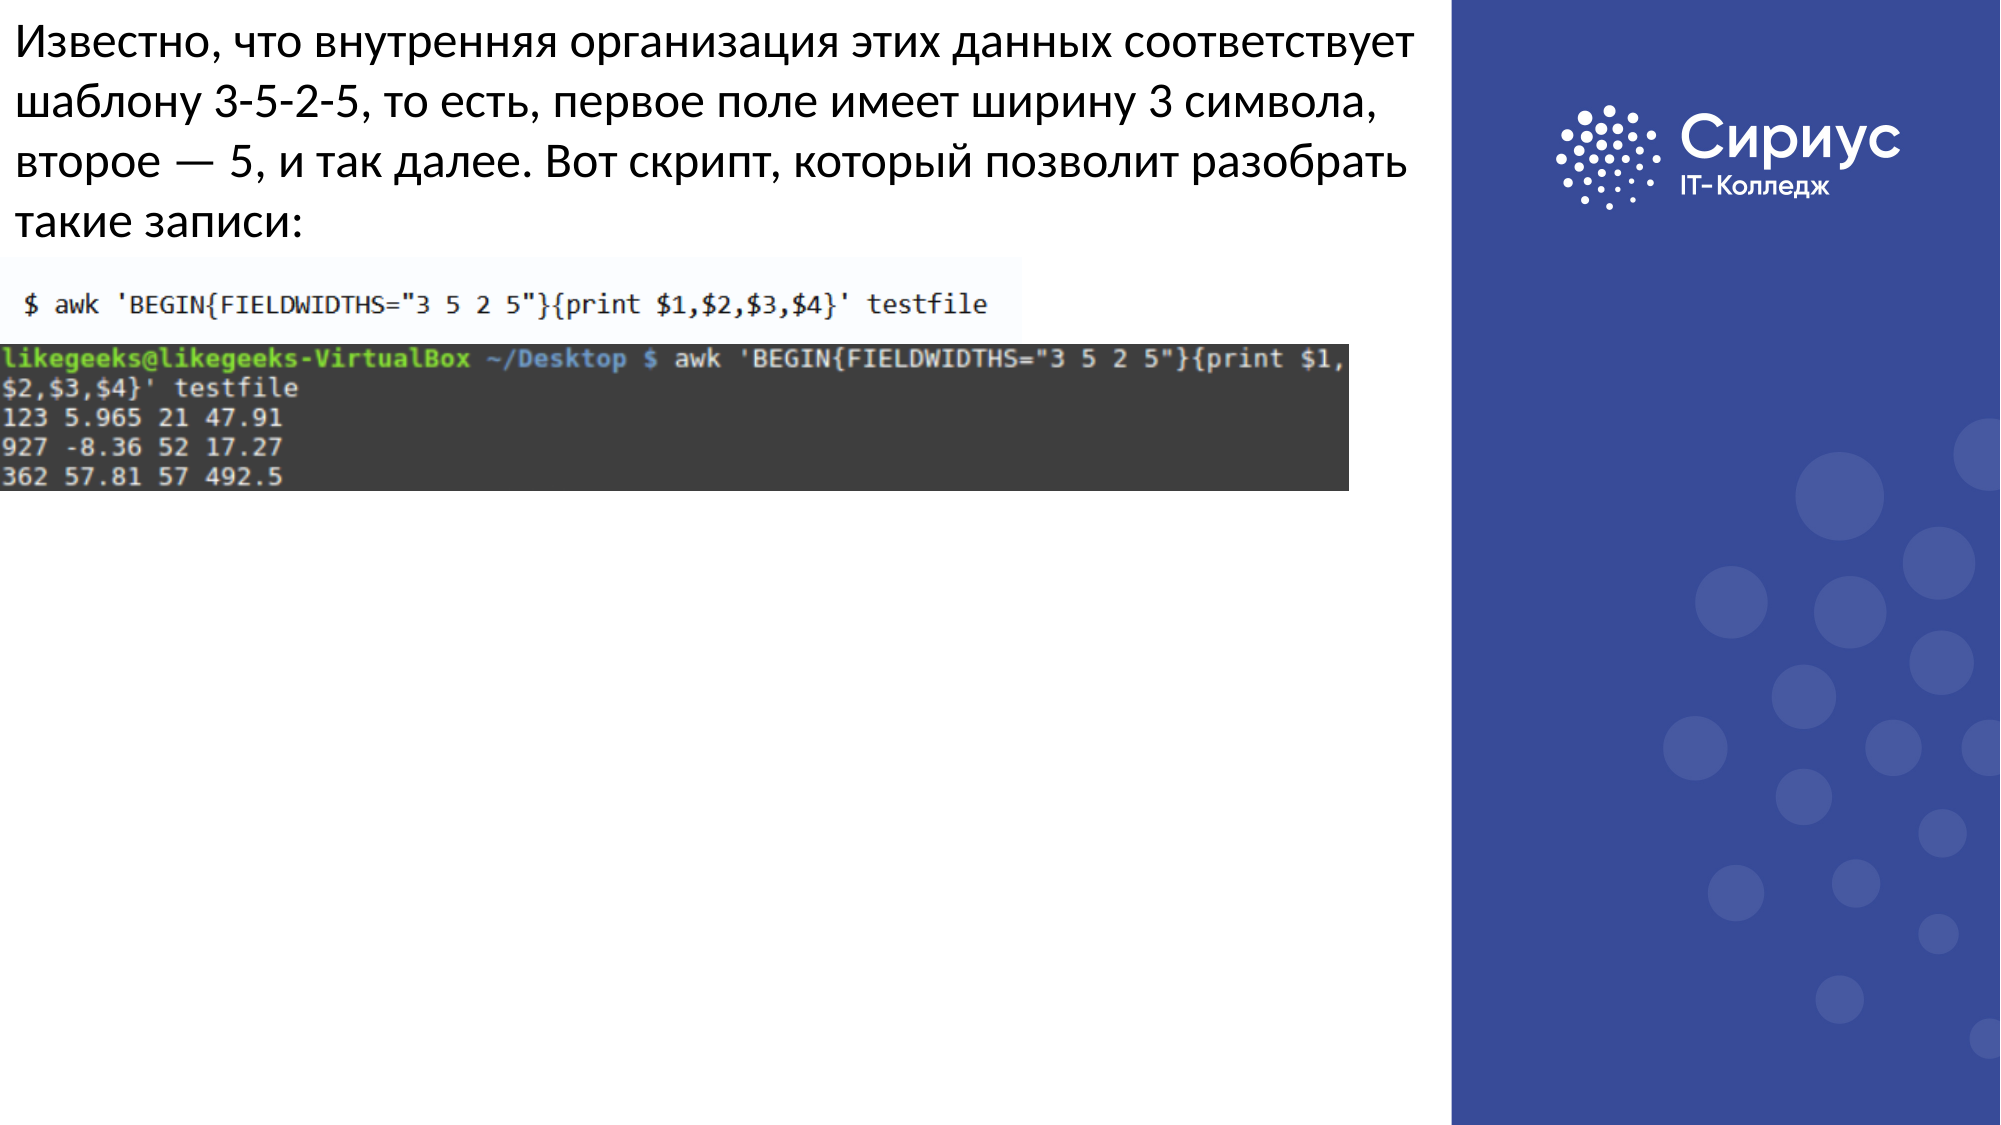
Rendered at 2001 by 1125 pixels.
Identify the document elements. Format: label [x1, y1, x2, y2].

picture [0, 257, 1349, 491]
list [0, 0, 2000, 1125]
